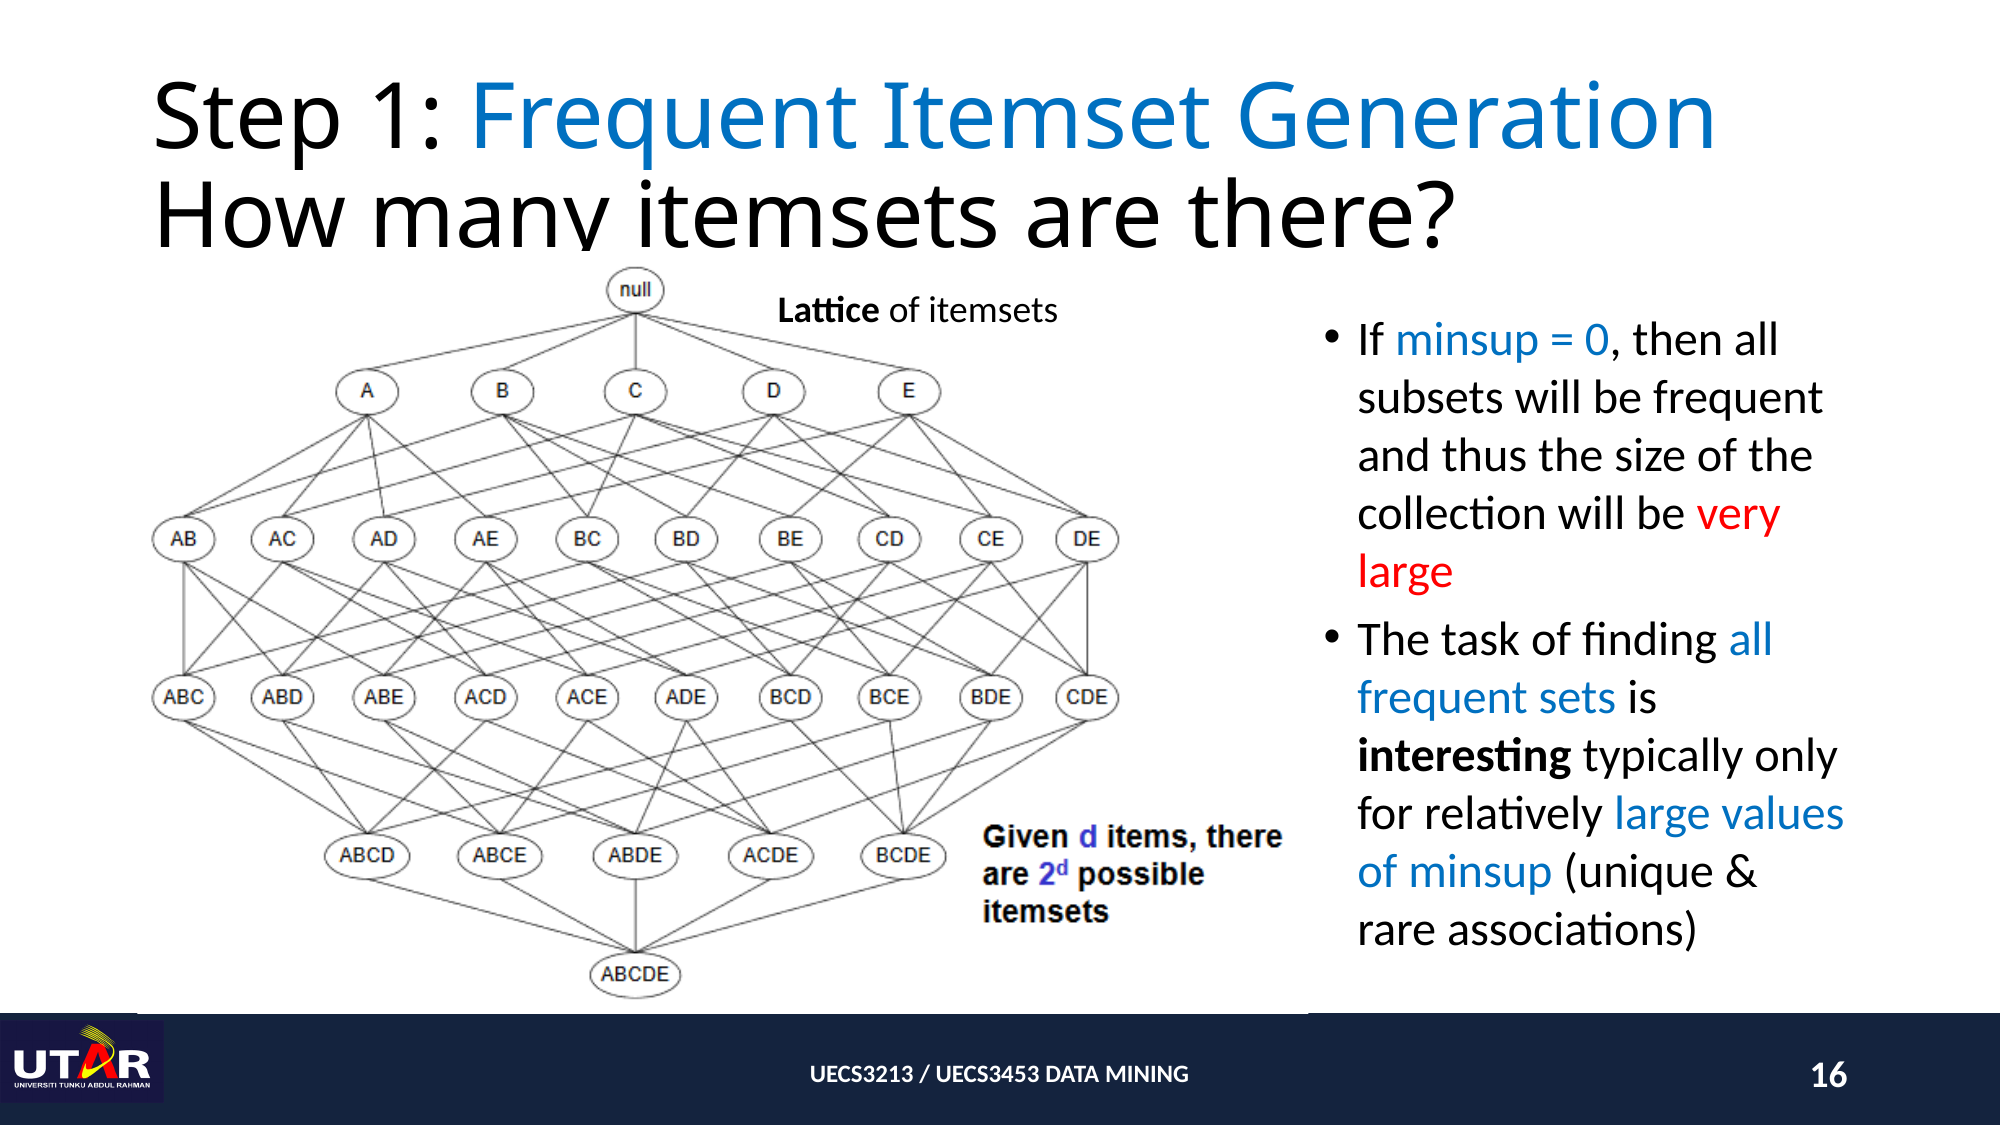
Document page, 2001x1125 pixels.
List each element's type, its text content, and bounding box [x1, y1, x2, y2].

slide_number 16 [1412, 1042, 1863, 1103]
title Step 1: Frequent Itemset Generation How many itemsets are there? [137, 59, 1863, 278]
list If minsup = 0, then all subsets will be frequent and thus the size of the collection will be very large The task of finding all frequent sets is interesting typically only for relatively large values of minsup (unique & rare associations) [1309, 299, 1863, 1014]
picture [137, 251, 1309, 1014]
footer UECS3213 / UECS3453 DATA MINING [662, 1042, 1338, 1103]
picture [0, 1020, 164, 1103]
